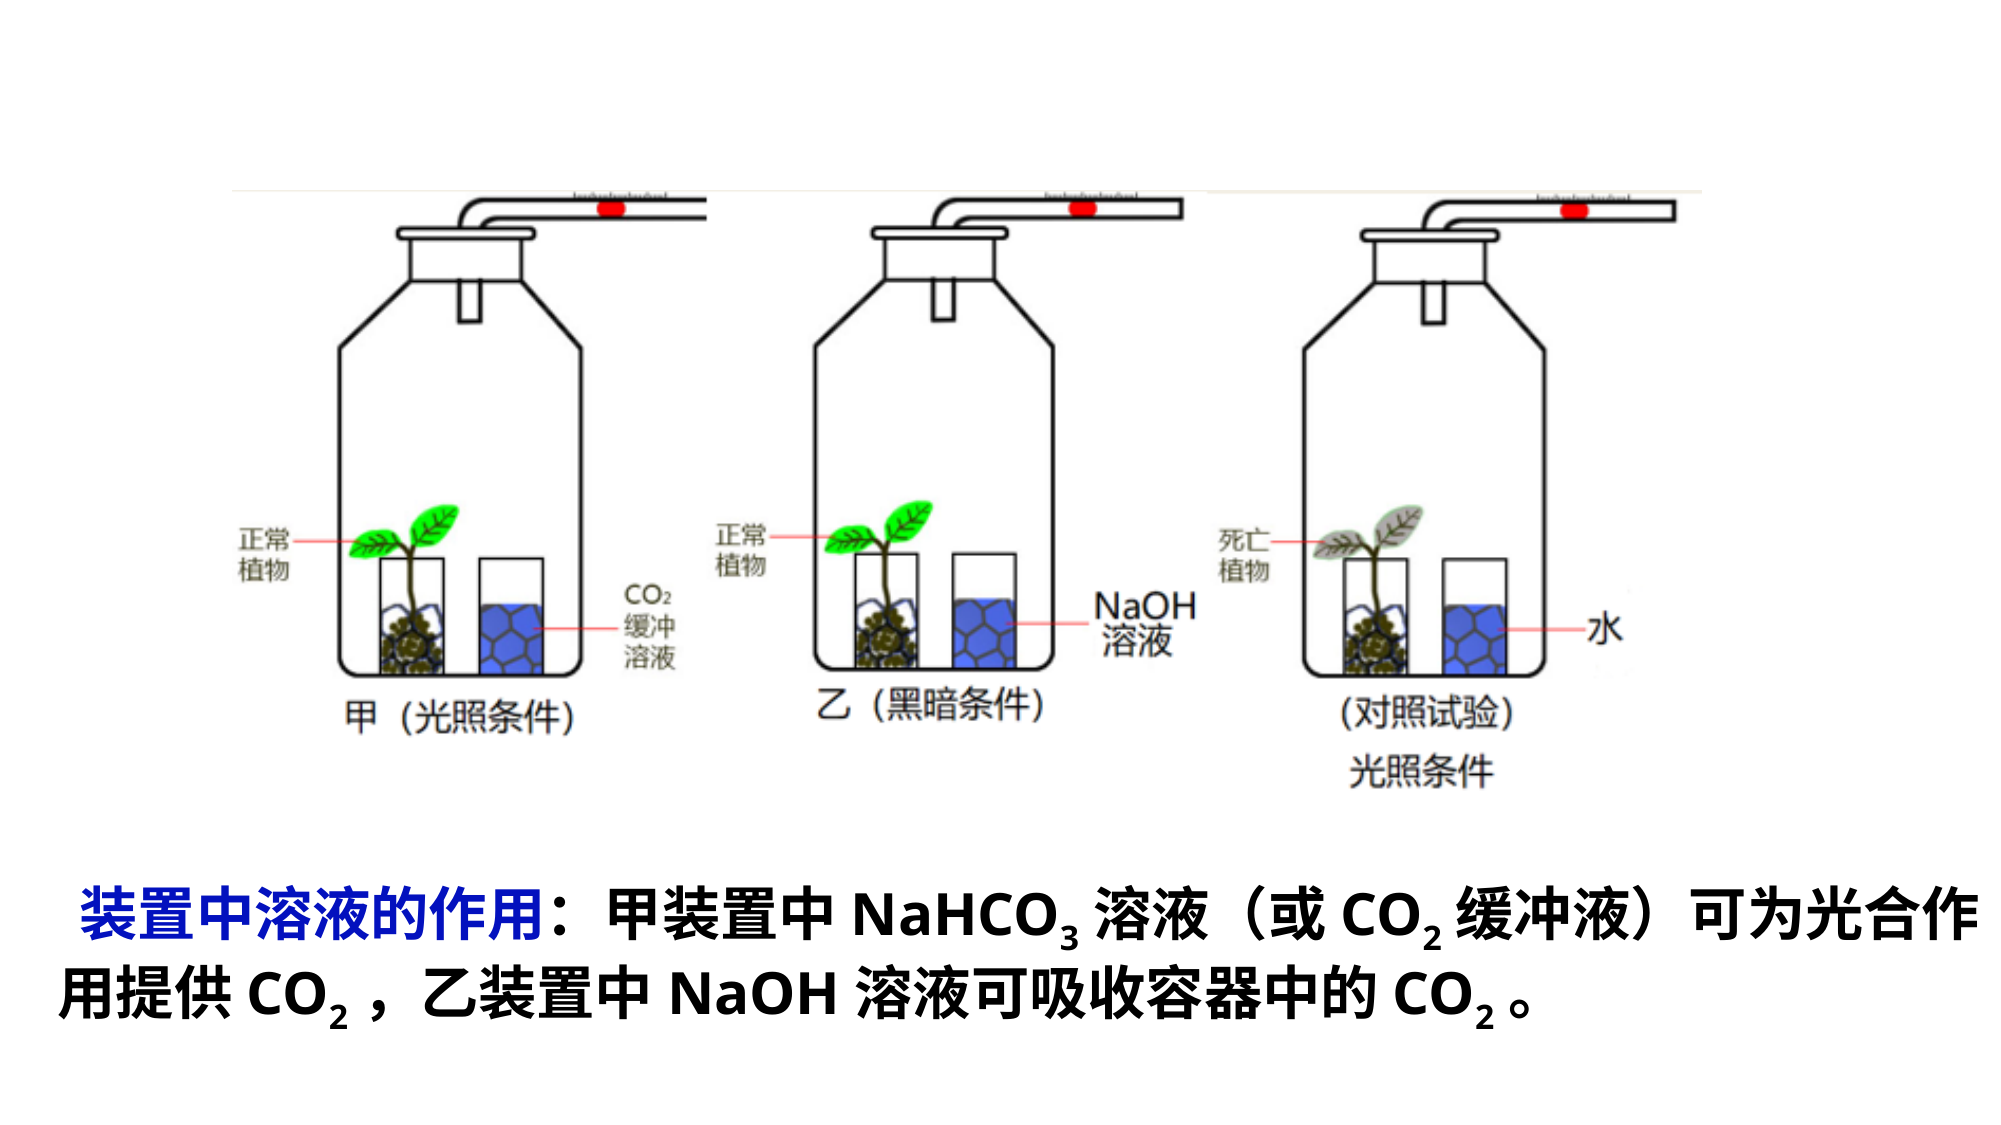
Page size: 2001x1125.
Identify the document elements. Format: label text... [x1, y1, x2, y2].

text_box 装置中溶液的作用：甲装置中NaHCO3溶液（或CO2缓冲液）可为光合作用提供CO2，乙装置中NaOH溶液可吸收容器中的CO2。 [42, 869, 2000, 1044]
picture [232, 190, 1702, 812]
